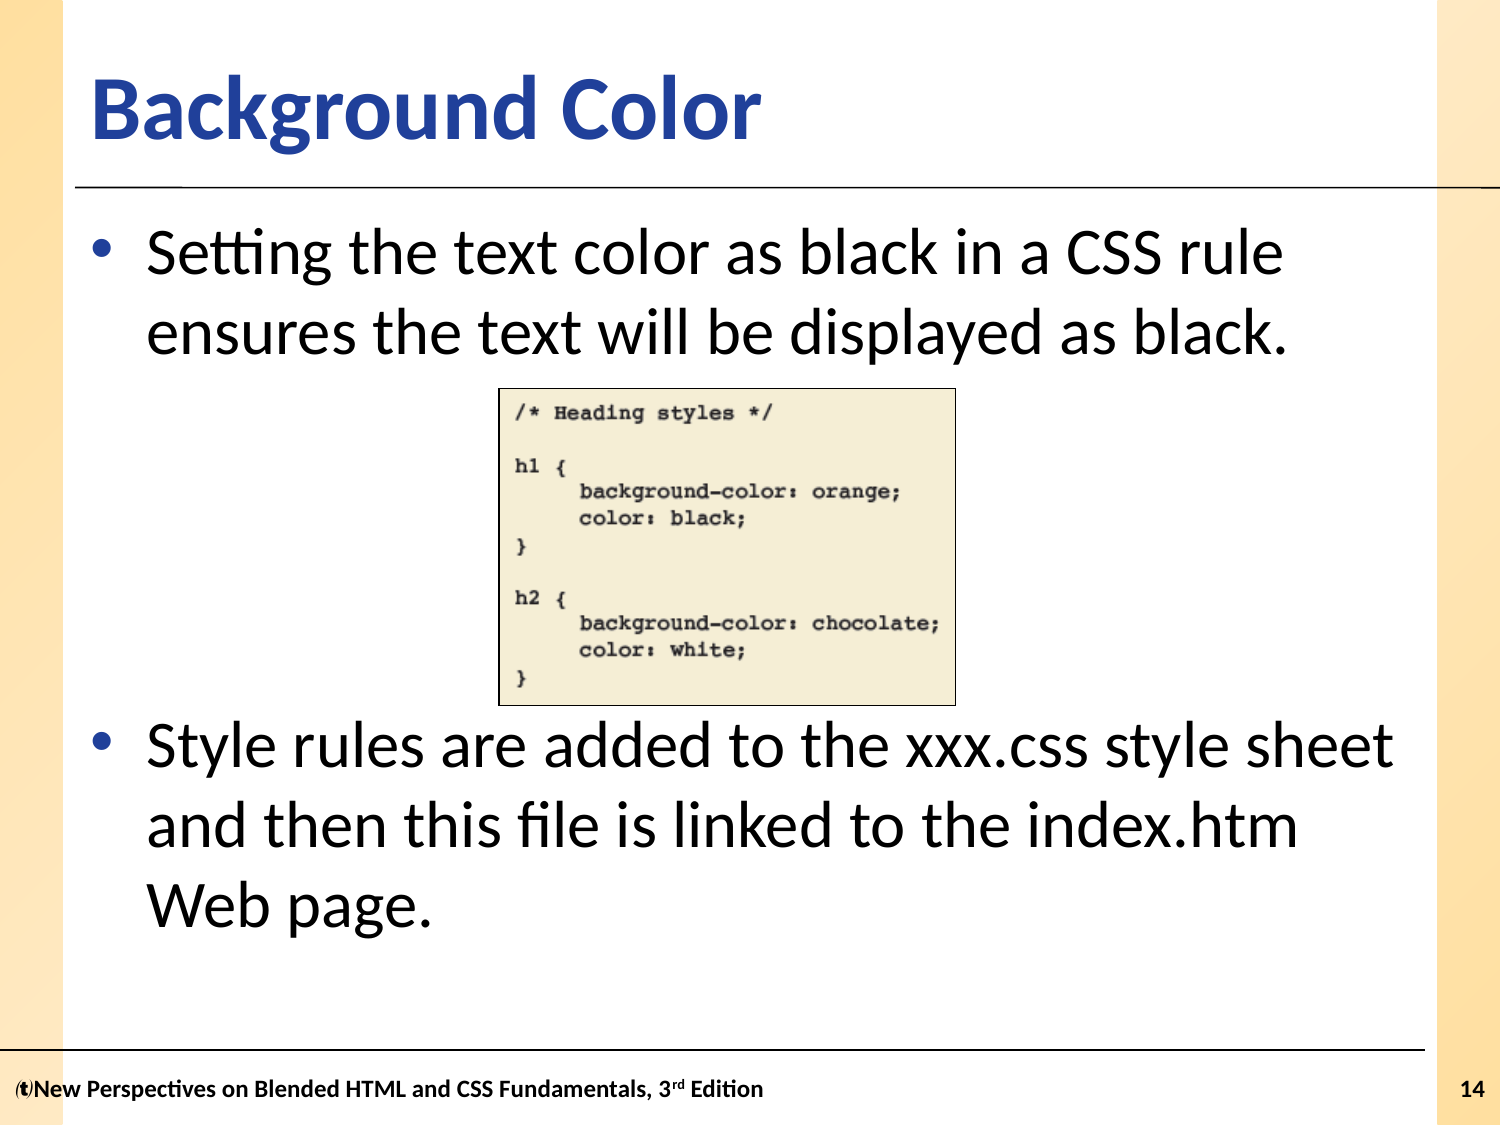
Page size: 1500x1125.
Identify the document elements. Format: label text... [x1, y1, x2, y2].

picture [499, 388, 955, 705]
list Setting the text color as black in a CSS rule ensures the text will be displayed as black. Style rules are added to the xxx.css style sheet and then this file is linked to the index.htm Web page. [74, 199, 1438, 1006]
footer New Perspectives on Blended HTML and CSS Fundamentals, 3rd Edition [0, 1050, 1350, 1125]
slide_number 14 [1412, 1050, 1500, 1125]
title Background Color [74, 24, 1438, 181]
